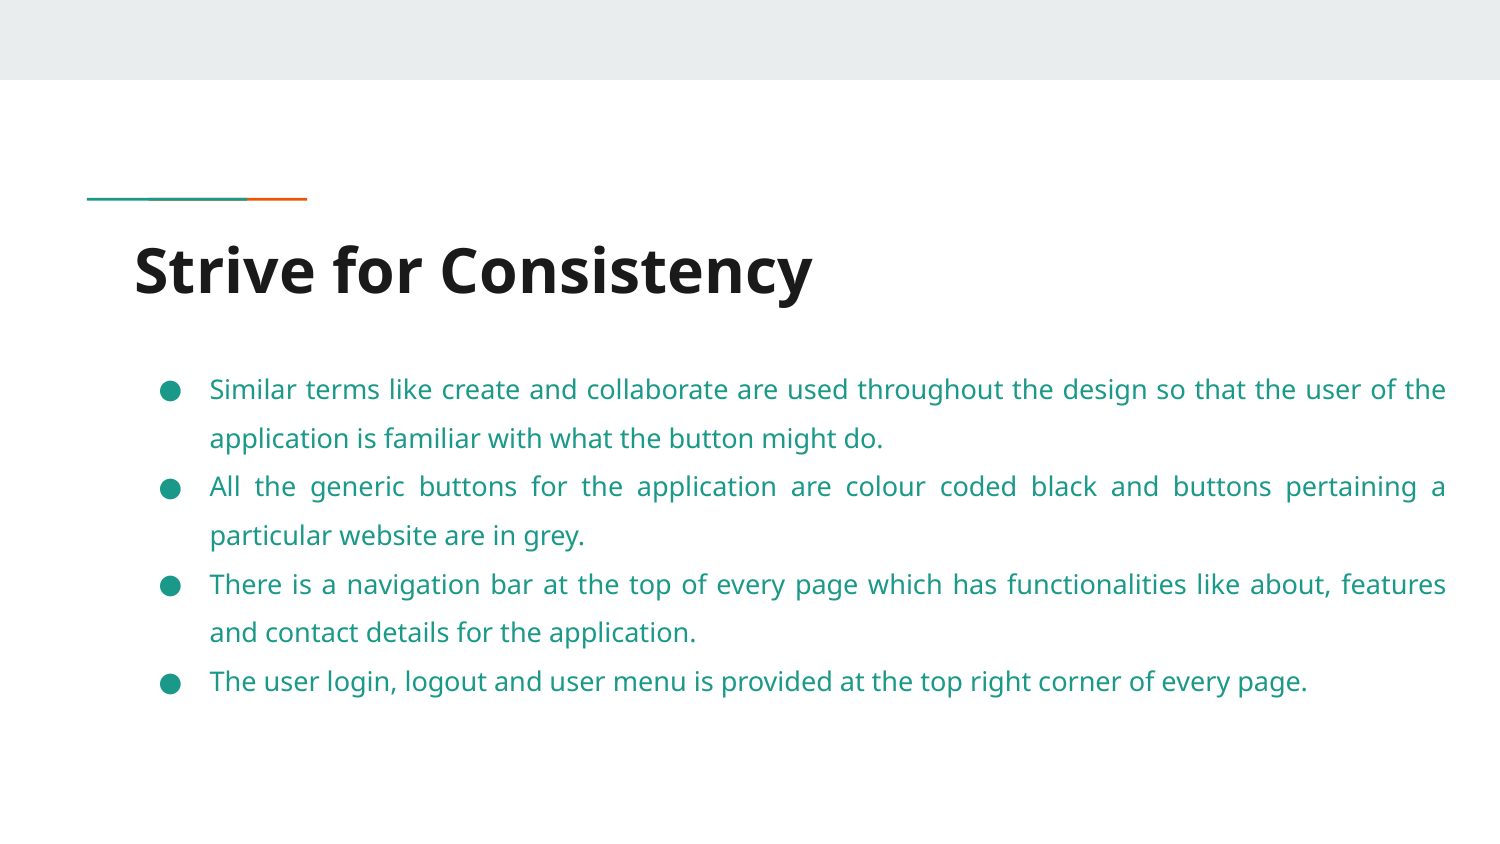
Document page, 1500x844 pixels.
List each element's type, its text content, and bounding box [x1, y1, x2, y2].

title Strive for Consistency [119, 216, 1381, 305]
list Similar terms like create and collaborate are used throughout the design so that the user of the application is familiar with what the button might do. All the generic buttons for the application are colour coded black and buttons pertaining a particular website are in grey. There is a navigation bar at the top of every page which has functionalities like about, features and contact details for the application. The user login, logout and user menu is provided at the top right corner of every page. [119, 341, 1462, 787]
